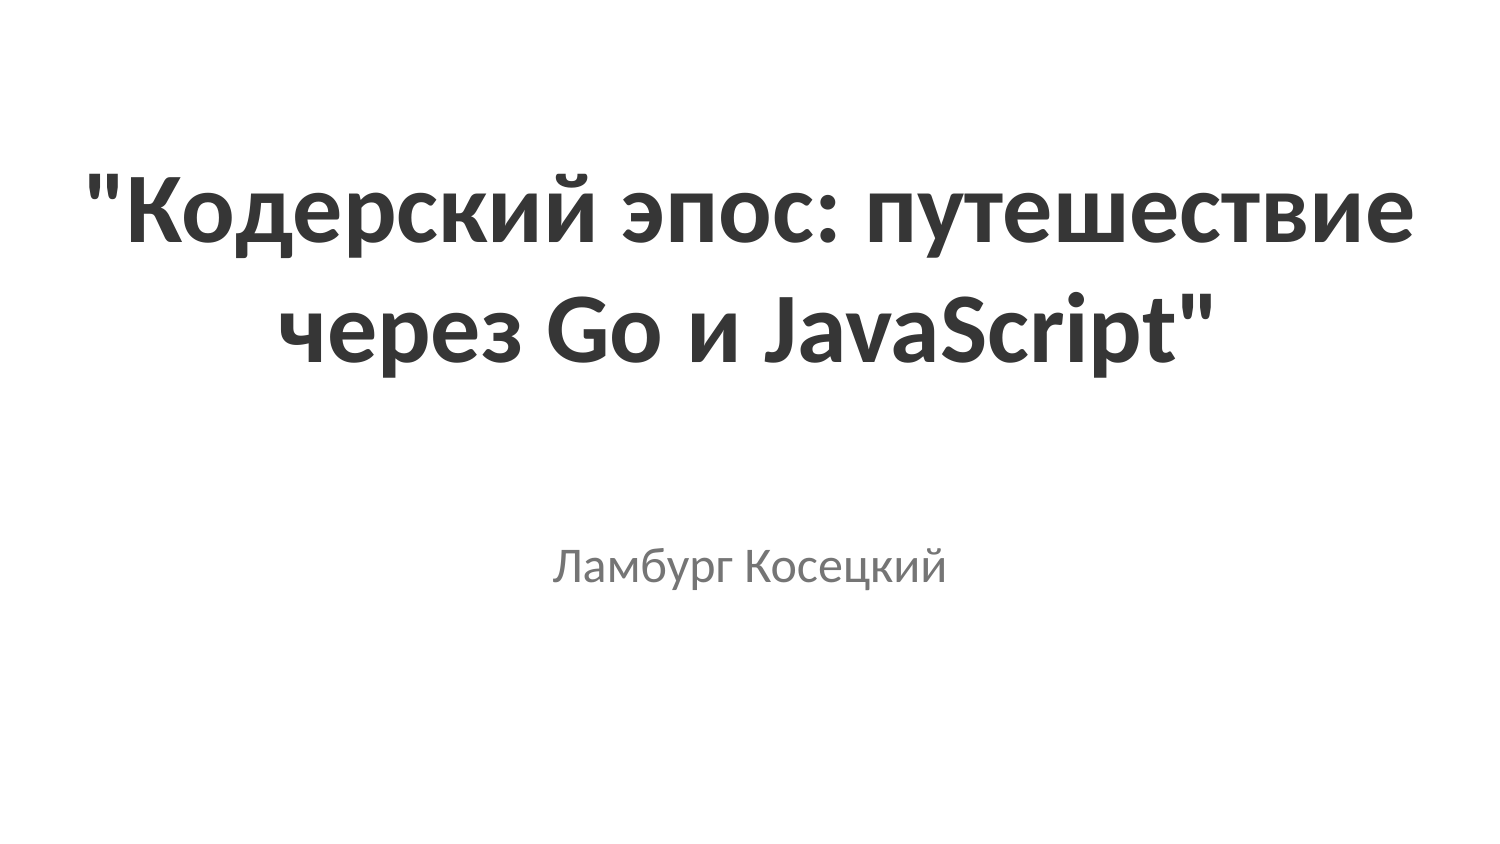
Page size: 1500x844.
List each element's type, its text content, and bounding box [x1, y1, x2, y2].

text_box Ламбург Косецкий [149, 449, 1350, 675]
text_box "Кодерский эпос: путешествие через Go и JavaScript" [0, 149, 1500, 375]
